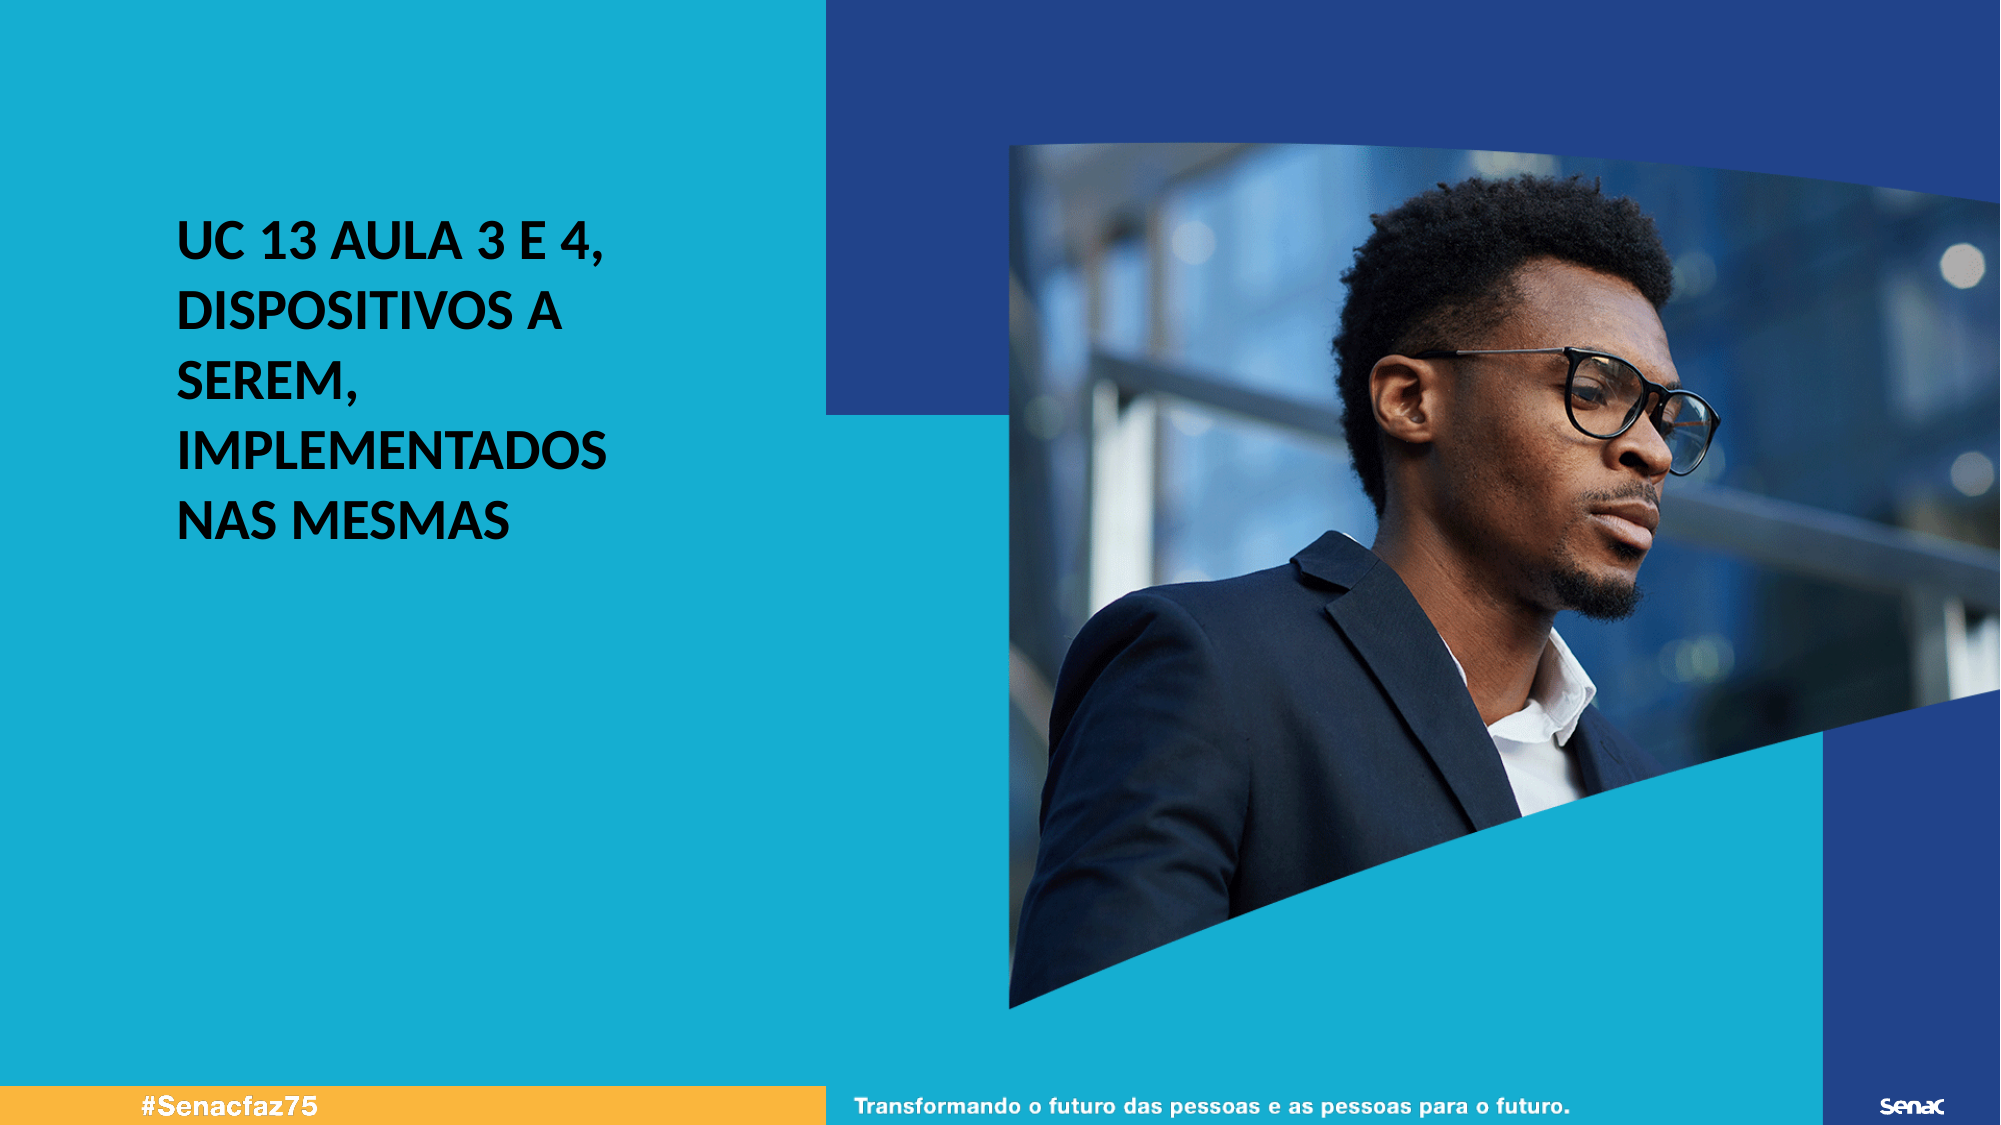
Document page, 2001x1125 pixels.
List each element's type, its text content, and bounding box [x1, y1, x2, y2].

picture [0, 0, 2000, 1125]
text_box UC 13 AULA 3 E 4, DISPOSITIVOS A SEREM, IMPLEMENTADOS NAS MESMAS [161, 193, 626, 559]
